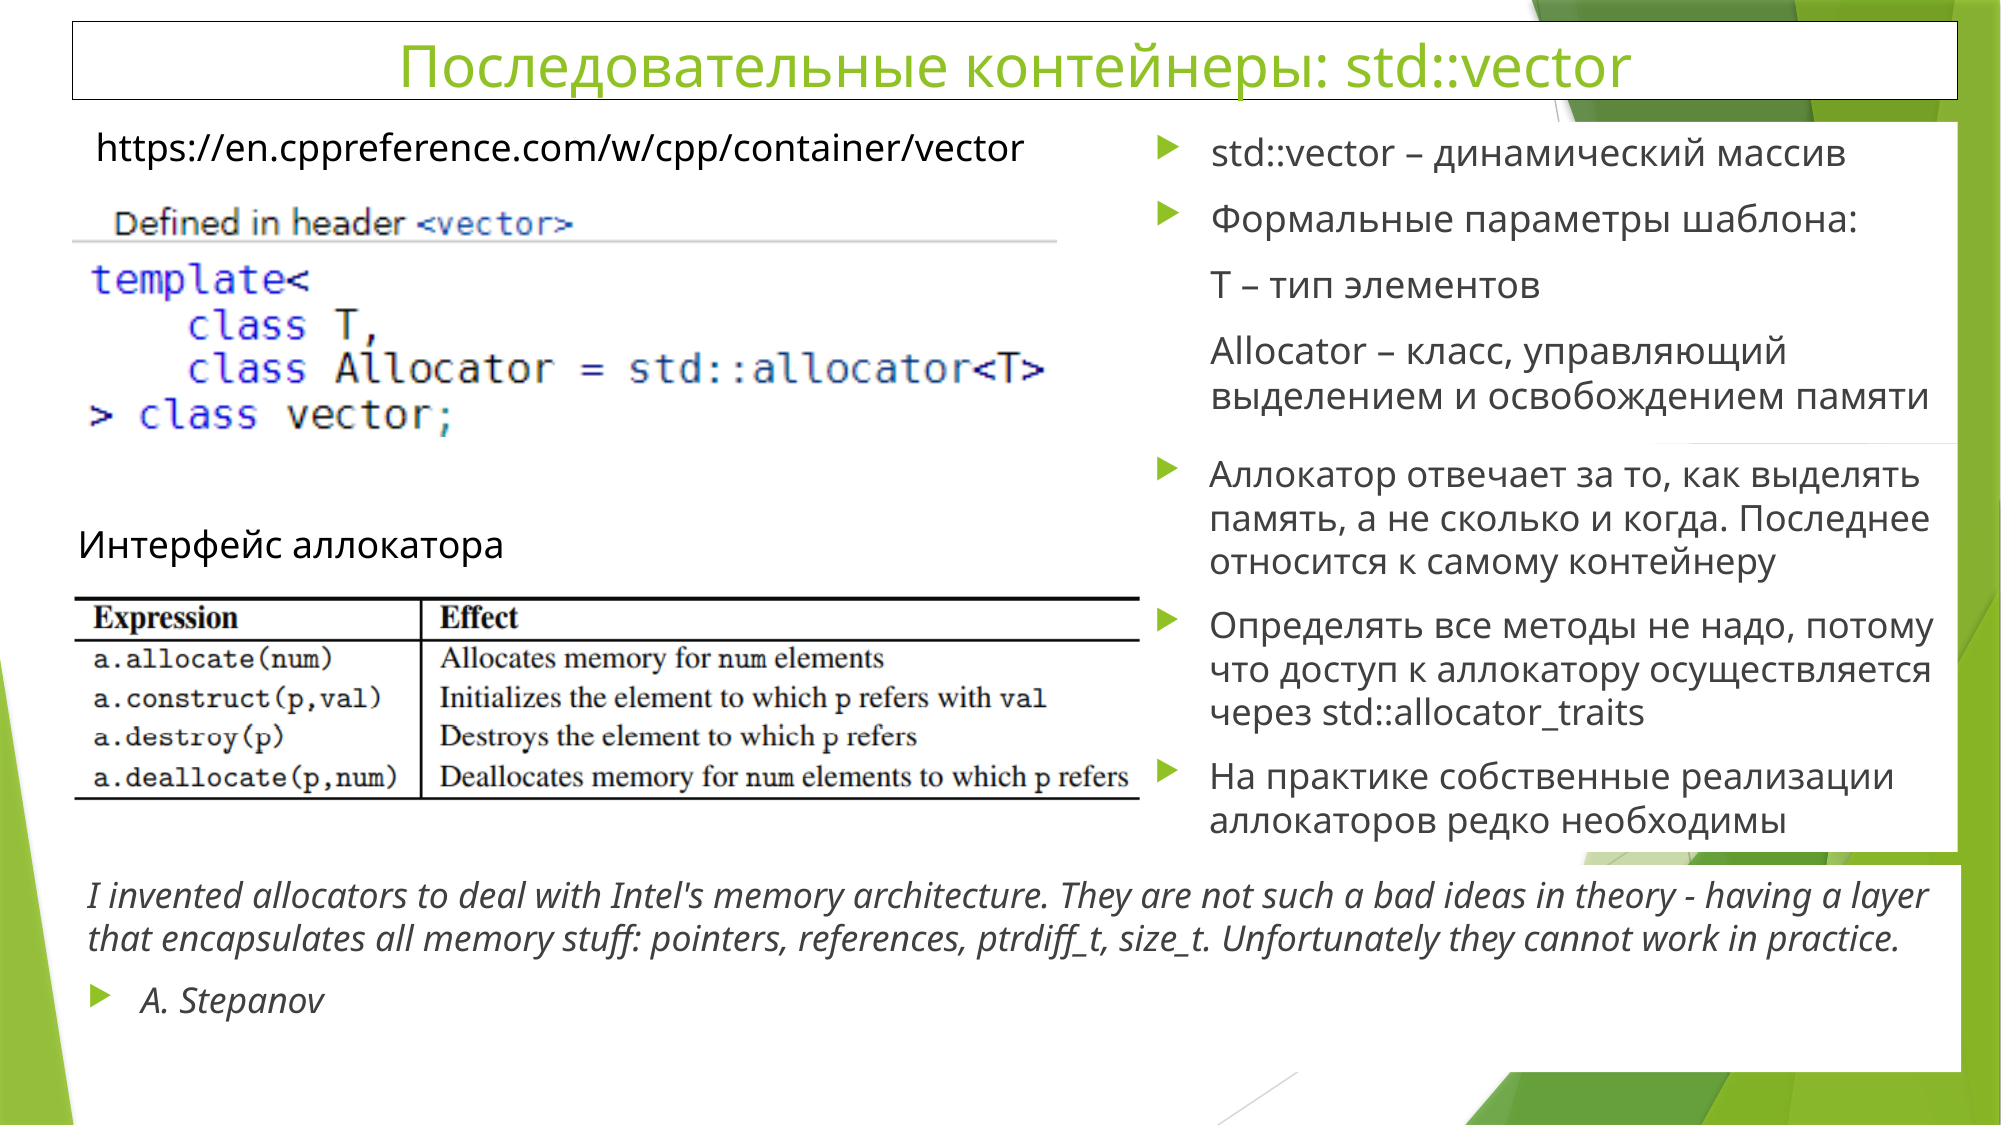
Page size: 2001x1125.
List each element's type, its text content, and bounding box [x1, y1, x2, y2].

text_box Аллокатор отвечает за то, как выделять память, а не сколько и когда. Последнее относится к самому контейнеру Определять все методы не надо, потому что доступ к аллокатору осуществляется через std::allocator_traits На практике собственные реализации аллокаторов редко необходимы [1139, 443, 1958, 852]
picture [72, 586, 1163, 811]
picture [72, 194, 1057, 438]
text_box https://en.cppreference.com/w/cpp/container/vector [80, 116, 1041, 177]
list std::vector – динамический массив Формальные параметры шаблона: T – тип элементов Allocator – класс, управляющий выделением и освобождением памяти [1139, 121, 1958, 443]
text_box Интерфейс аллокатора [62, 513, 520, 574]
text_box Последовательные контейнеры: std::vector [72, 21, 1958, 100]
text_box I invented allocators to deal with Intel's memory architecture. They are not such a bad ideas in theory - having a layer that encapsulates all memory stuff: pointers, references, ptrdiff_t, size_t. Unfortunately they cannot work in practice. A. Stepanov [72, 865, 1962, 1073]
